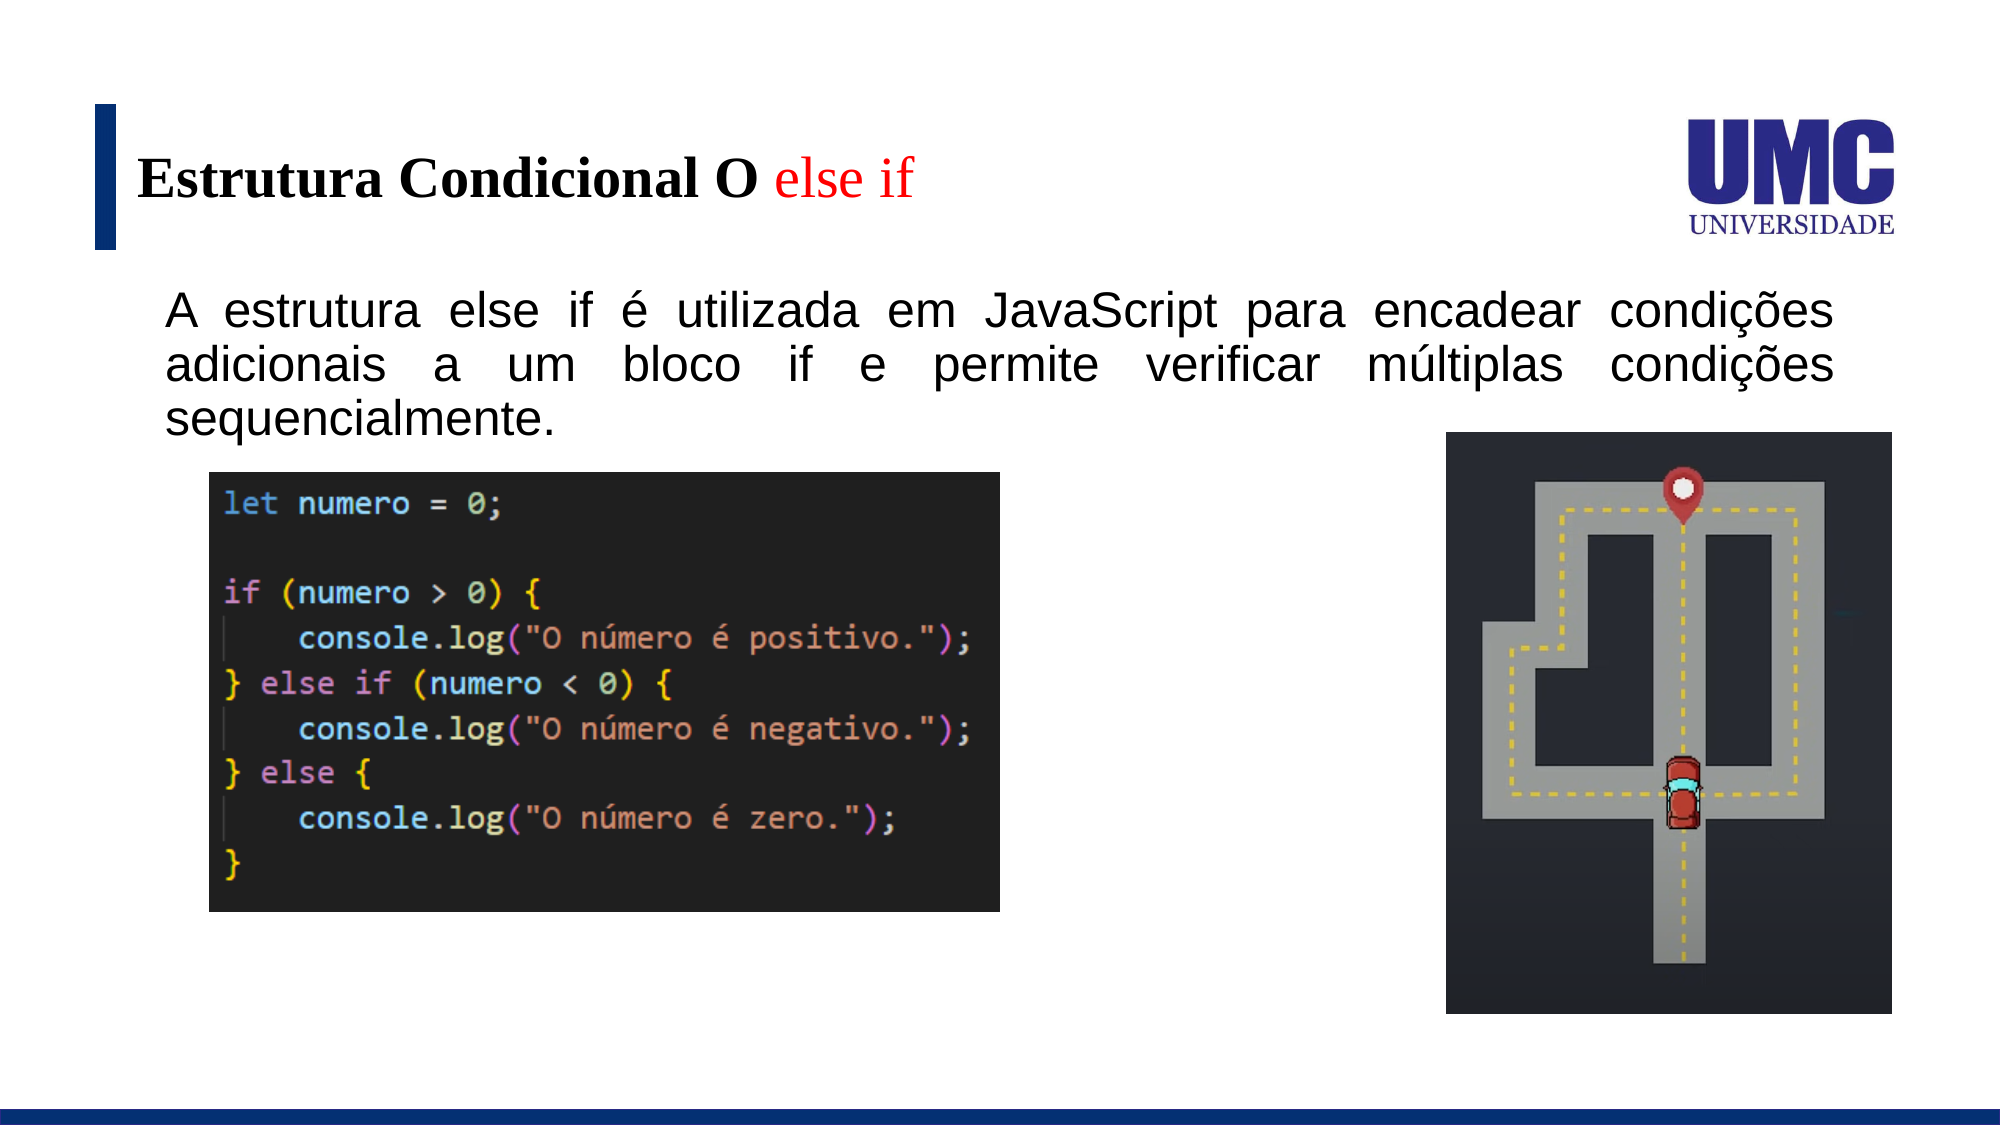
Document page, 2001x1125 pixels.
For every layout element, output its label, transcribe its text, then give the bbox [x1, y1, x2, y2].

text_box A estrutura else if é utilizada em JavaScript para encadear condições adicionais a um bloco if e permite verificar múltiplas condições sequencialmente. [150, 277, 1850, 1014]
picture [1, 1110, 1999, 1124]
title Estrutura Condicional O else if [122, 140, 1667, 214]
picture [1446, 432, 1892, 1014]
picture [95, 104, 116, 250]
picture [209, 472, 1000, 912]
picture [1686, 117, 1896, 237]
